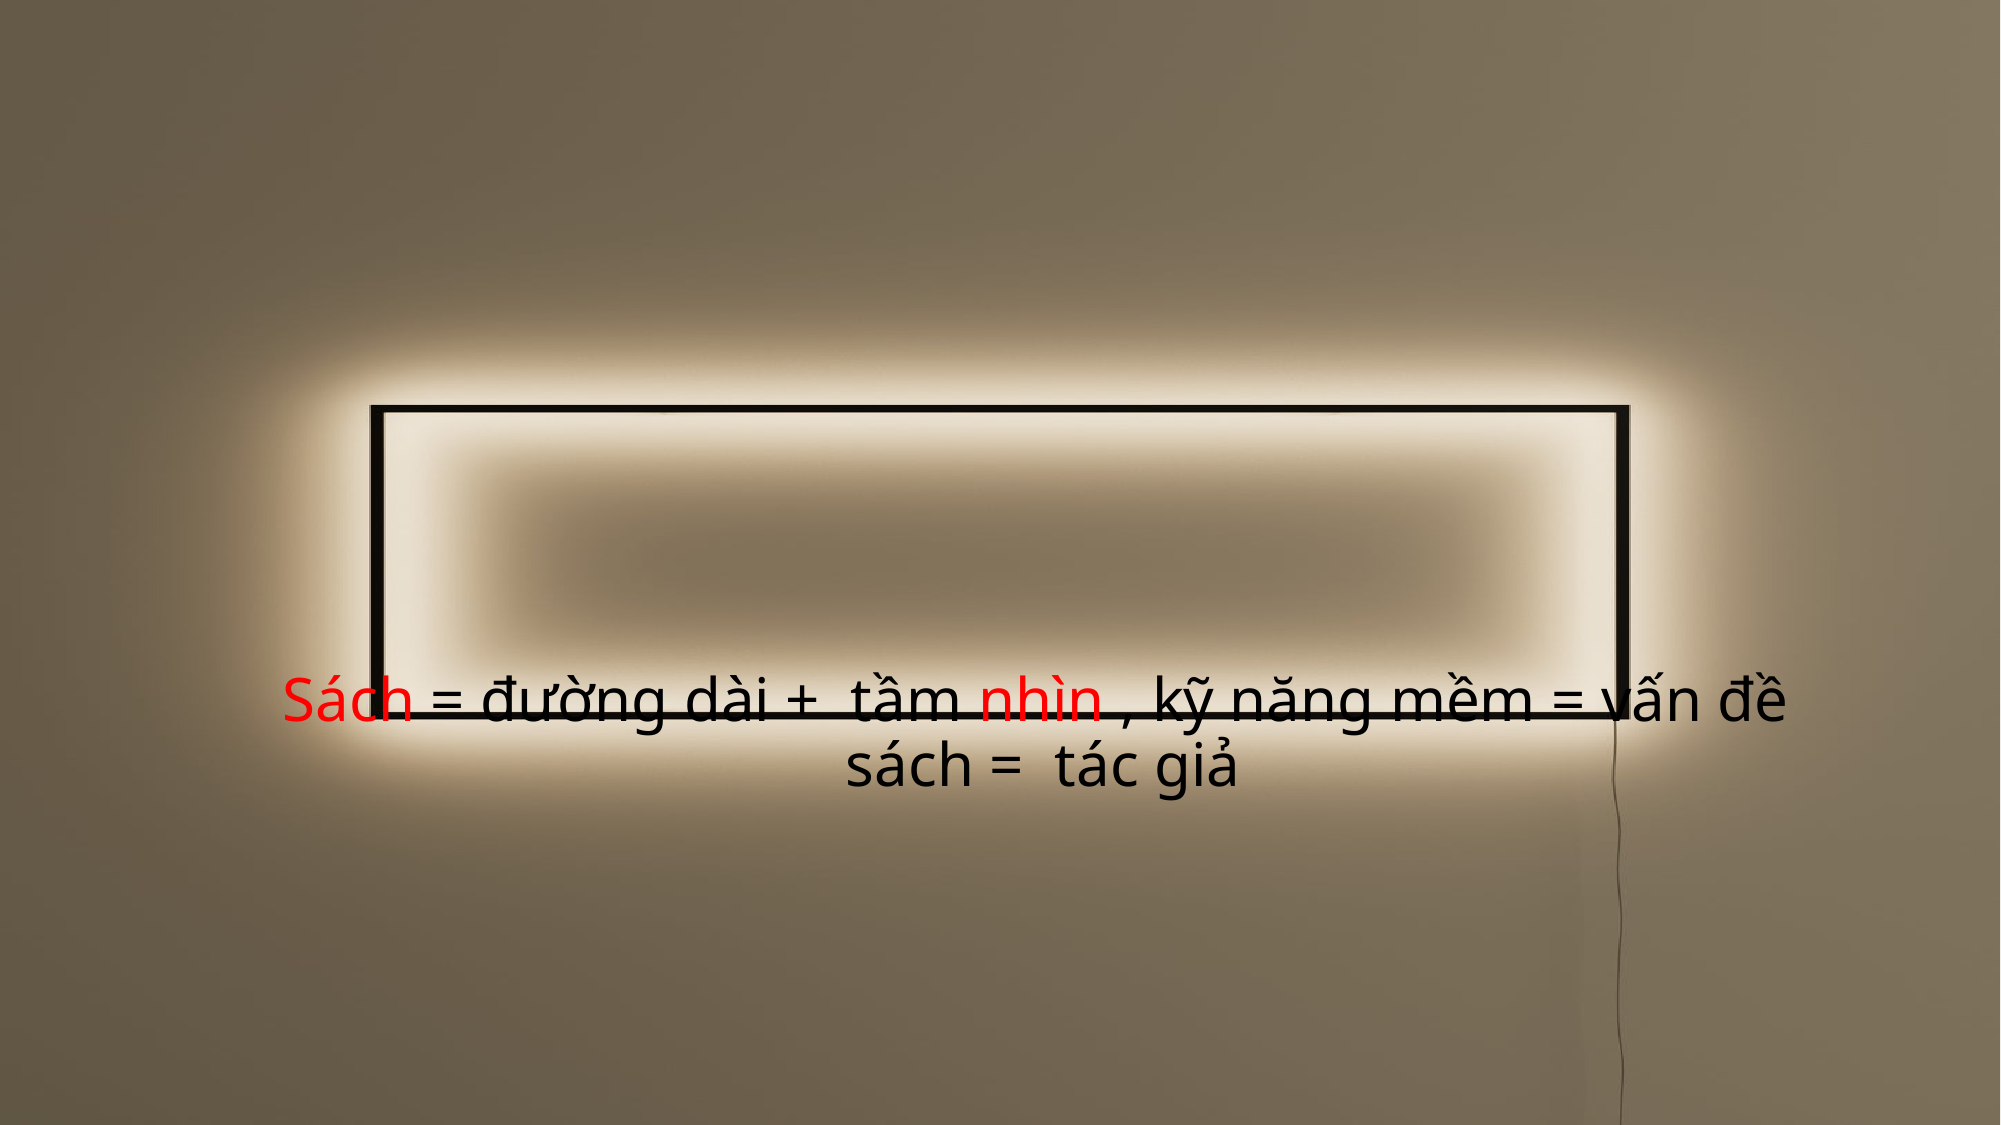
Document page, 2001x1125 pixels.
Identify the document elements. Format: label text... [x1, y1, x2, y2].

picture [0, 0, 2001, 1125]
title Sách = đường dài + tầm nhìn , kỹ năng mềm = vấn đề sách = tác giả [267, 617, 1820, 807]
